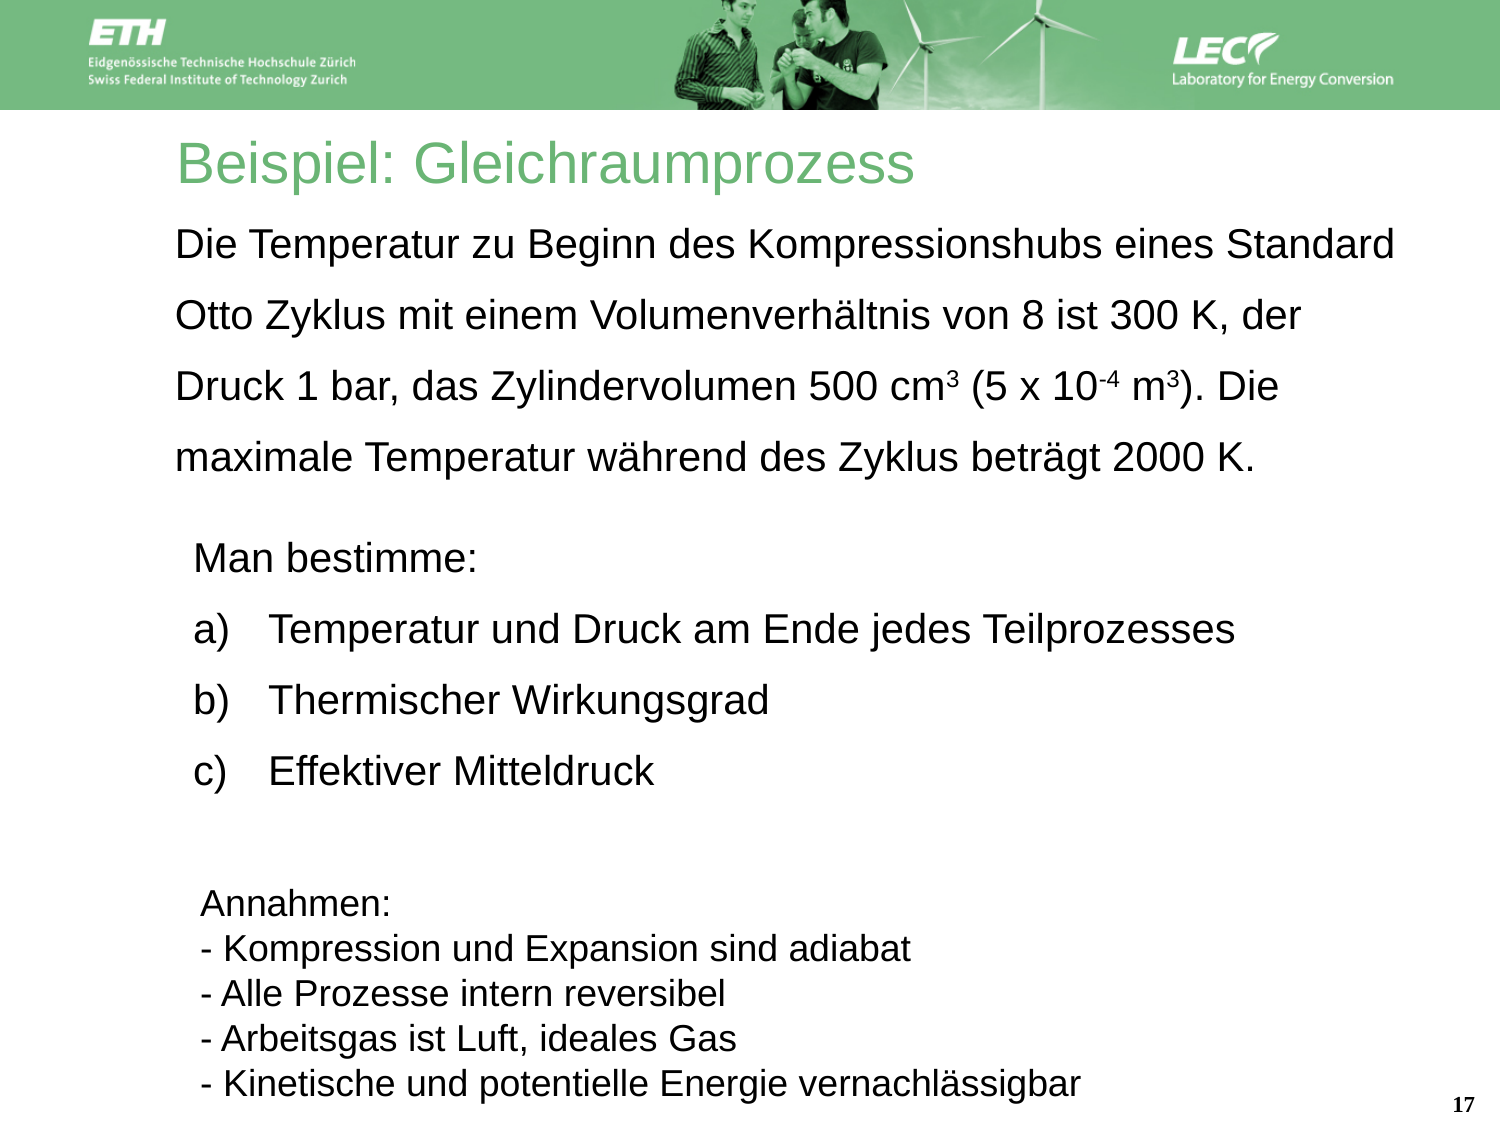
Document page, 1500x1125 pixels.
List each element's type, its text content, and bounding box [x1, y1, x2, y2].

text_box Die Temperatur zu Beginn des Kompressionshubs eines Standard Otto Zyklus mit einem Volumenverhältnis von 8 ist 300 K, der Druck 1 bar, das Zylindervolumen 500 cm3 (5 x 10-4 m3). Die maximale Temperatur während des Zyklus beträgt 2000 K. [174, 196, 1410, 480]
text_box Man bestimme: Temperatur und Druck am Ende jedes Teilprozesses Thermischer Wirkungsgrad Effektiver Mitteldruck [178, 502, 1410, 842]
title Beispiel: Gleichraumprozess [161, 125, 1313, 196]
text_box Annahmen: - Kompression und Expansion sind adiabat - Alle Prozesse intern reversibel - Arbeitsgas ist Luft, ideales Gas - Kinetische und potentielle Energie vernachlässigbar [185, 871, 1097, 1112]
picture [0, 0, 1500, 110]
